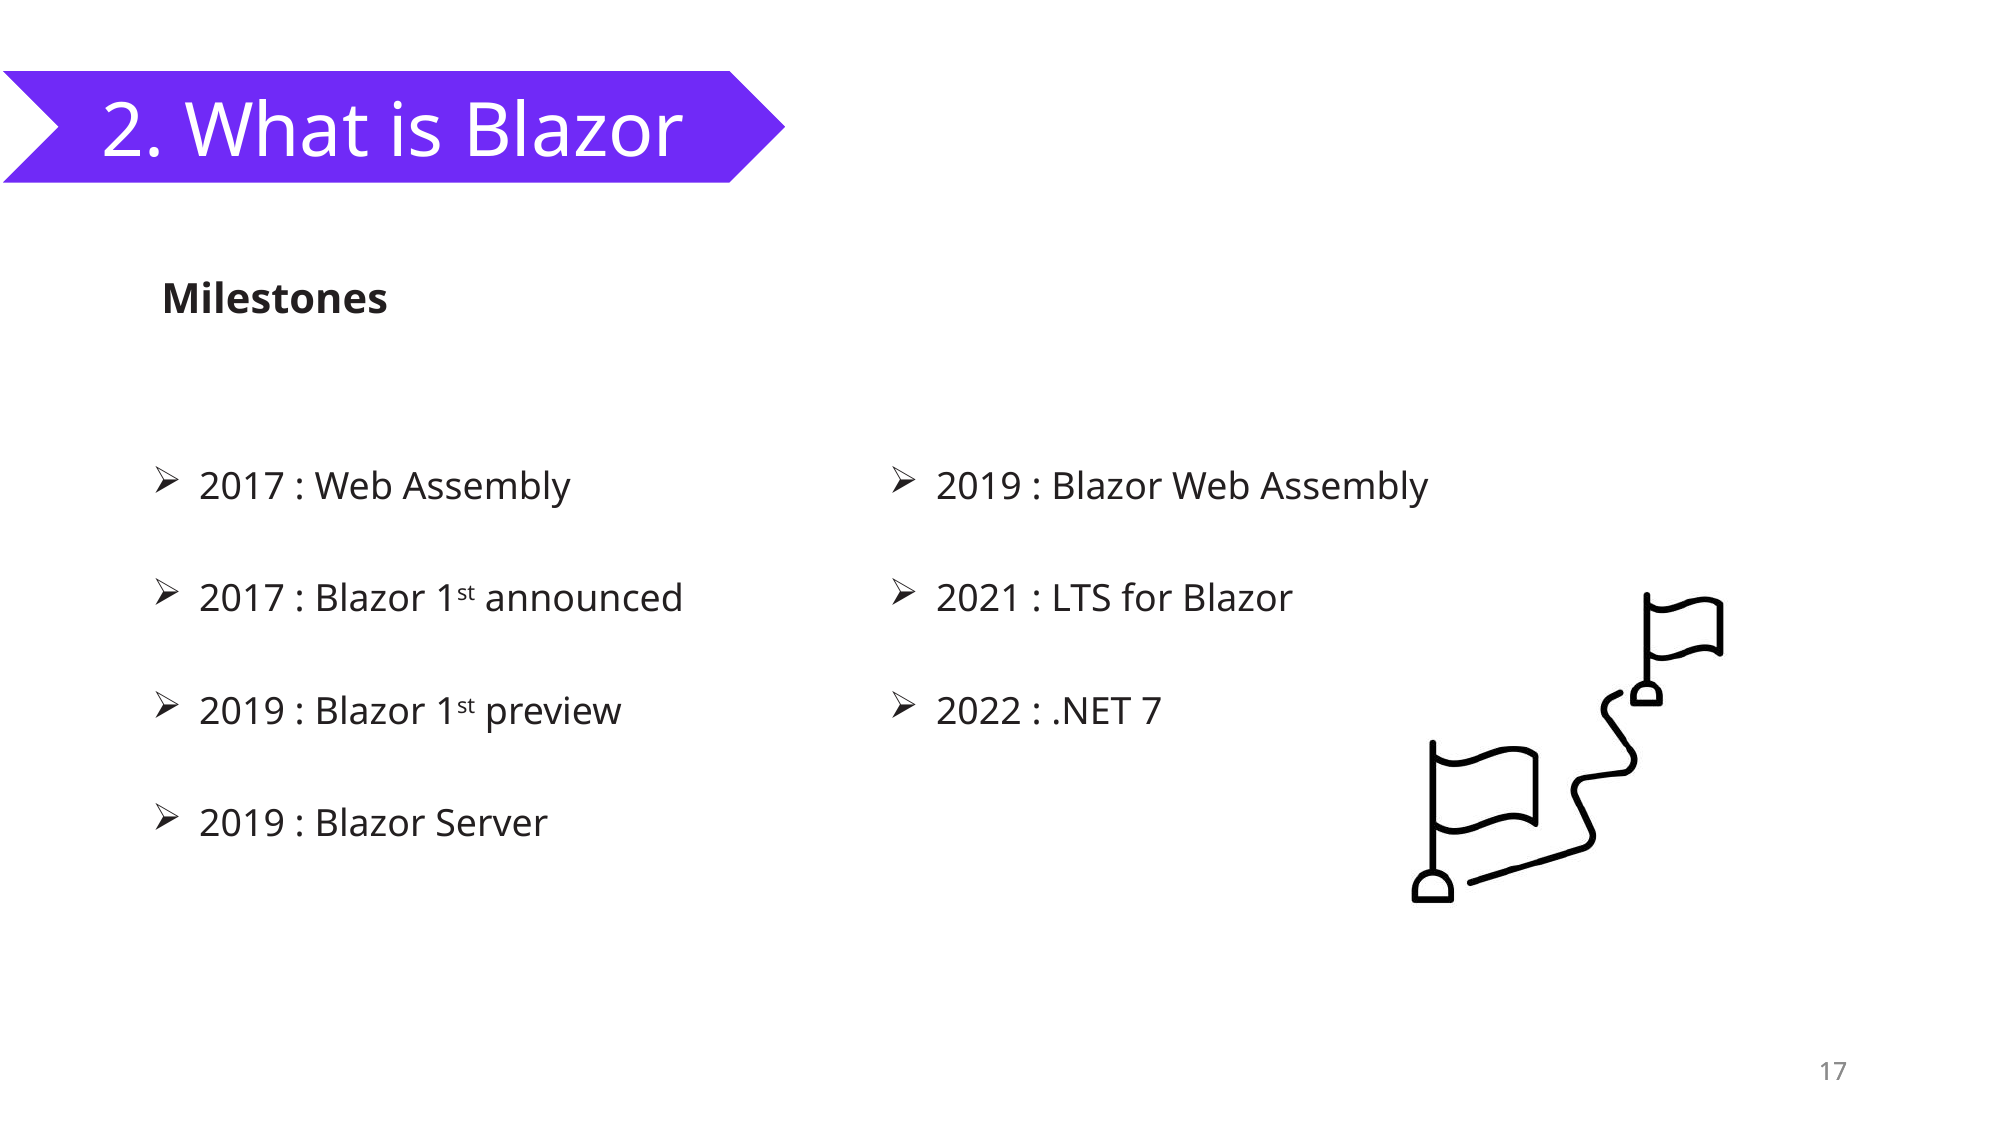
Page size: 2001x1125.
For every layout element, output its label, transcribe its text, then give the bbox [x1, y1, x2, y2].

picture [1271, 451, 1863, 1043]
text_box 2. What is Blazor [0, 68, 789, 185]
text_box 17 [1641, 1043, 1863, 1103]
text_box 2017 : Web Assembly 2017 : Blazor 1st announced 2019 : Blazor 1st preview 2019 : Blazor Server 2019 : Blazor Web Assembly 2021 : LTS for Blazor 2022 : .NET 7 [137, 387, 1641, 1125]
text_box Milestones [146, 264, 1347, 329]
